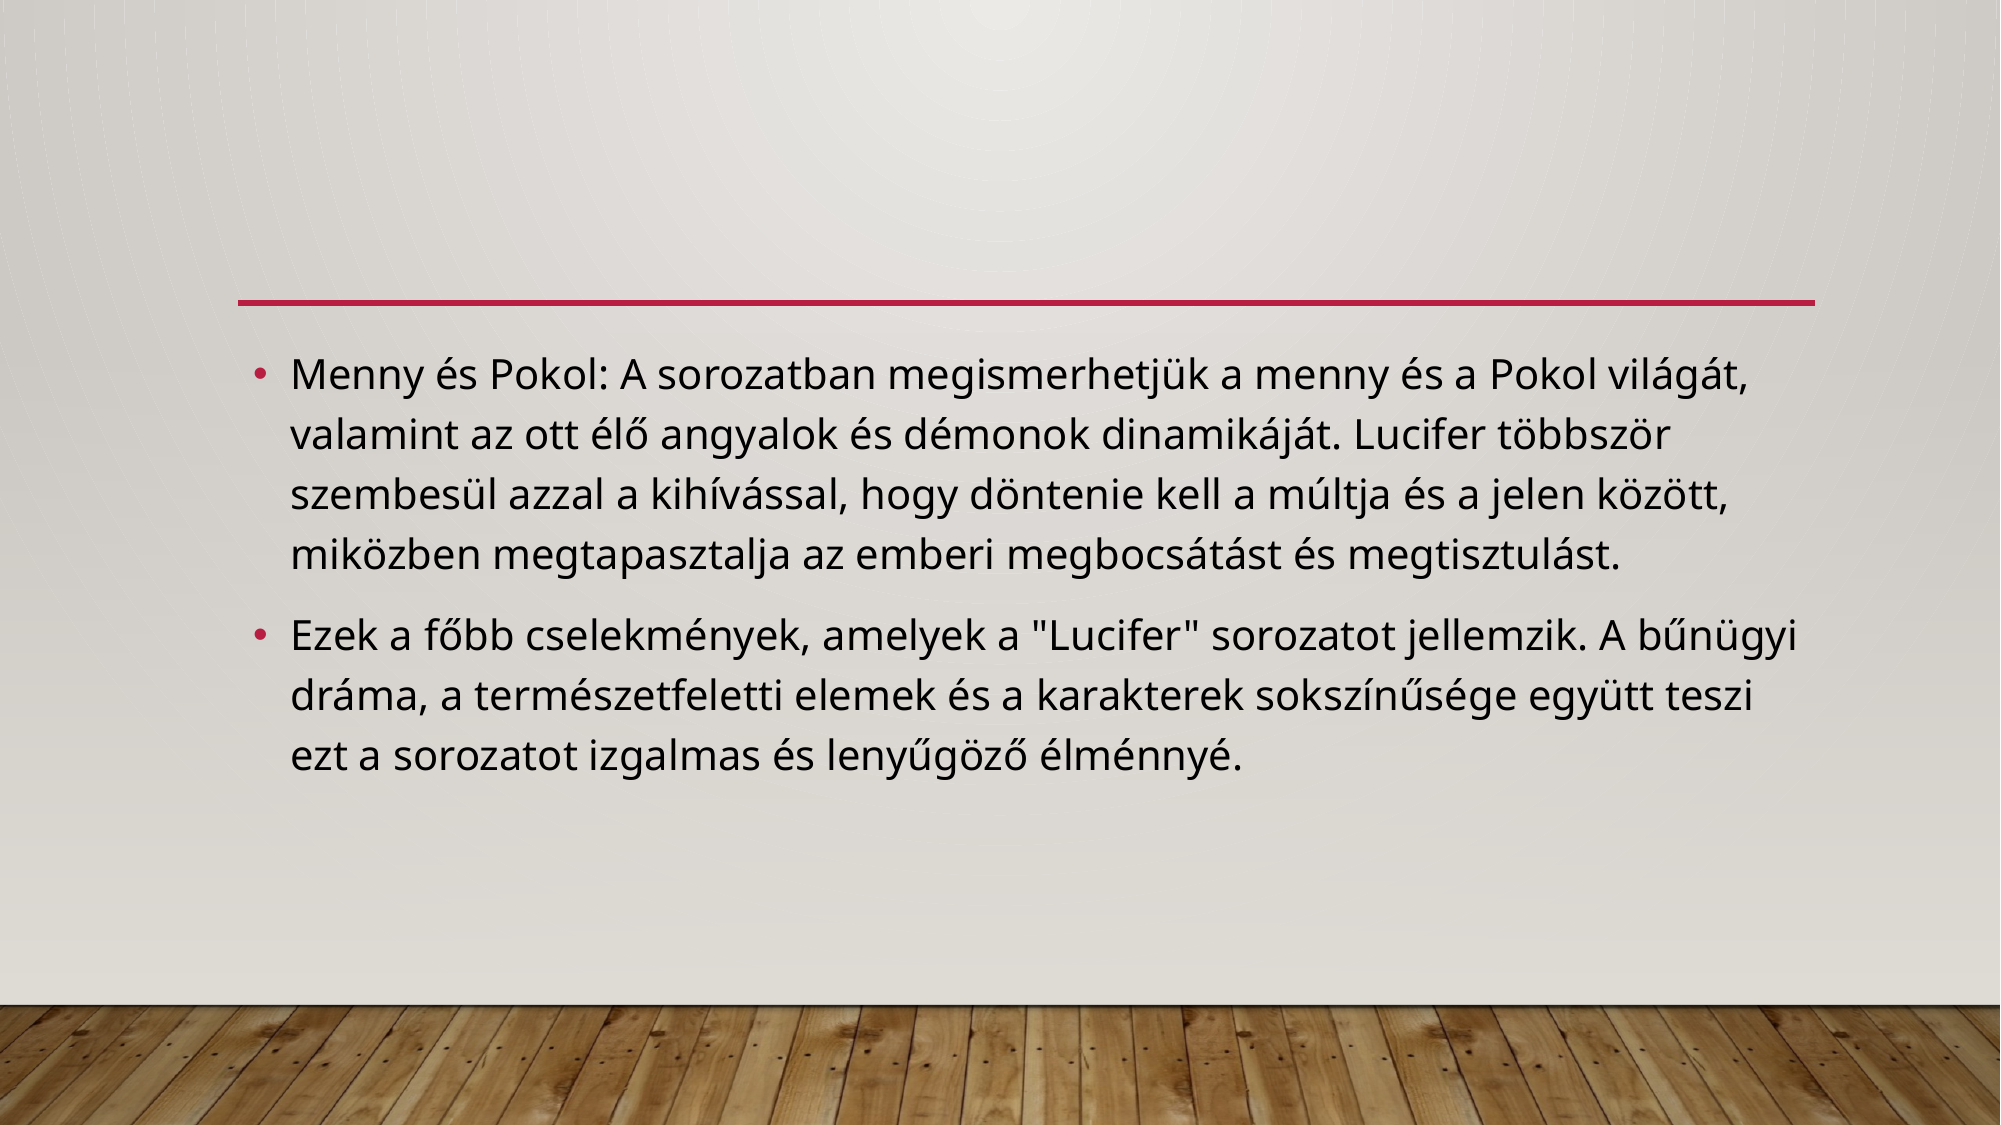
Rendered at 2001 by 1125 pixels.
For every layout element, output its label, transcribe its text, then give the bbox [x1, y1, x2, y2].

list Menny és Pokol: A sorozatban megismerhetjük a menny és a Pokol világát, valamint az ott élő angyalok és démonok dinamikáját. Lucifer többször szembesül azzal a kihívással, hogy döntenie kell a múltja és a jelen között, miközben megtapasztalja az emberi megbocsátást és megtisztulást. Ezek a főbb cselekmények, amelyek a "Lucifer" sorozatot jellemzik. A bűnügyi dráma, a természetfeletti elemek és a karakterek sokszínűsége együtt teszi ezt a sorozatot izgalmas és lenyűgöző élménnyé. [238, 330, 1814, 897]
picture [0, 1005, 2000, 1125]
